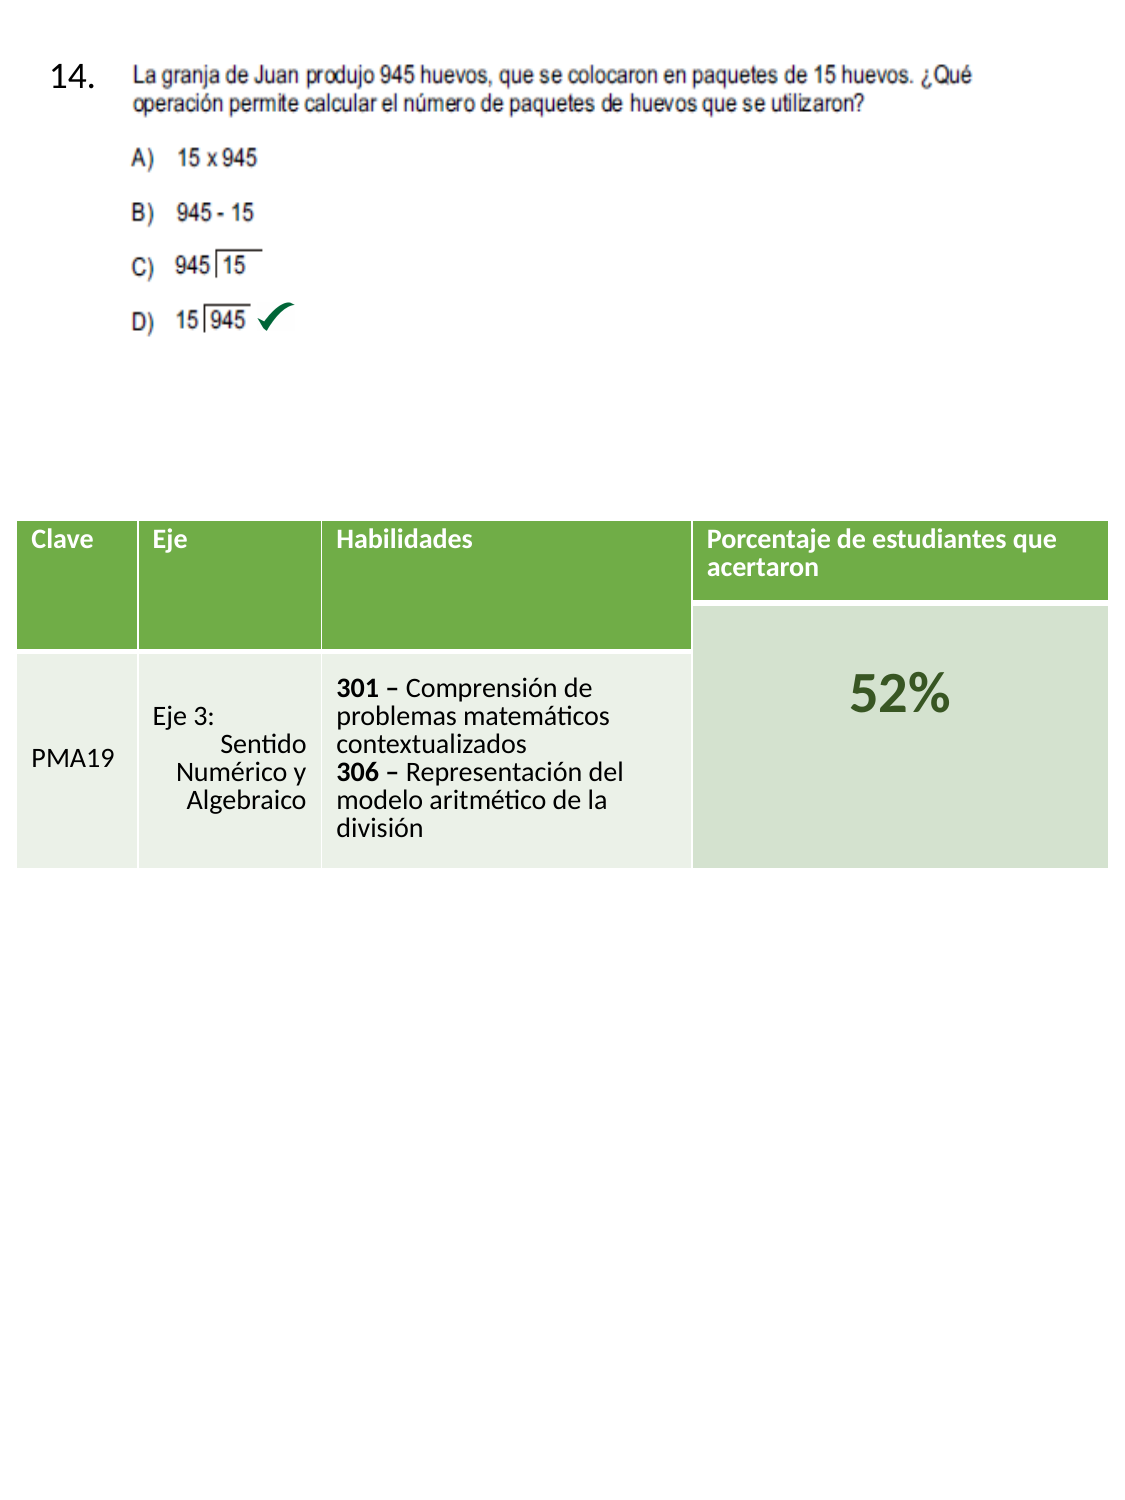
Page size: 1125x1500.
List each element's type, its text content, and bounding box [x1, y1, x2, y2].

picture [257, 302, 295, 331]
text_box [33, 44, 991, 344]
table_header Eje [139, 521, 321, 649]
table_cell Eje 3: Sentido Numérico y Algebraico [139, 654, 321, 868]
table_cell 52% [693, 606, 1108, 868]
table_header Clave [17, 521, 137, 649]
table_header Habilidades [322, 521, 691, 649]
table_cell PMA19 [17, 654, 137, 868]
table_cell 301 – Comprensión de problemas matemáticos contextualizados 306 – Representación del modelo aritmético de la división [322, 654, 691, 868]
table_header Porcentaje de estudiantes que acertaron [693, 521, 1108, 600]
